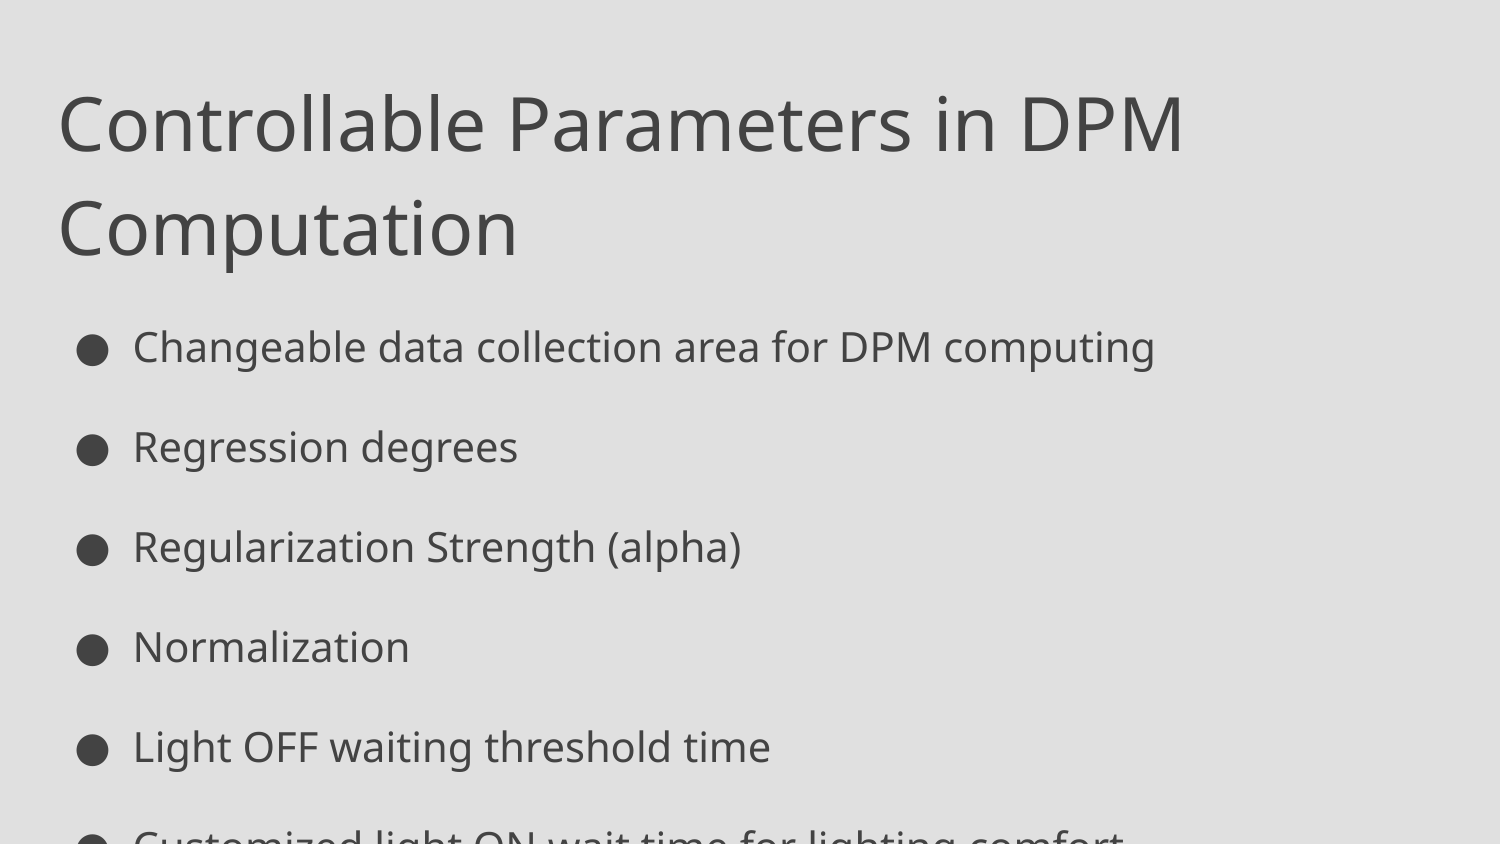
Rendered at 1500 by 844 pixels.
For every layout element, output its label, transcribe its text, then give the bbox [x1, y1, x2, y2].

text_box Controllable Parameters in DPM Computation Changeable data collection area for DPM computing Regression degrees Regularization Strength (alpha) Normalization Light OFF waiting threshold time Customized light ON wait time for lighting comfort [42, 48, 1430, 772]
